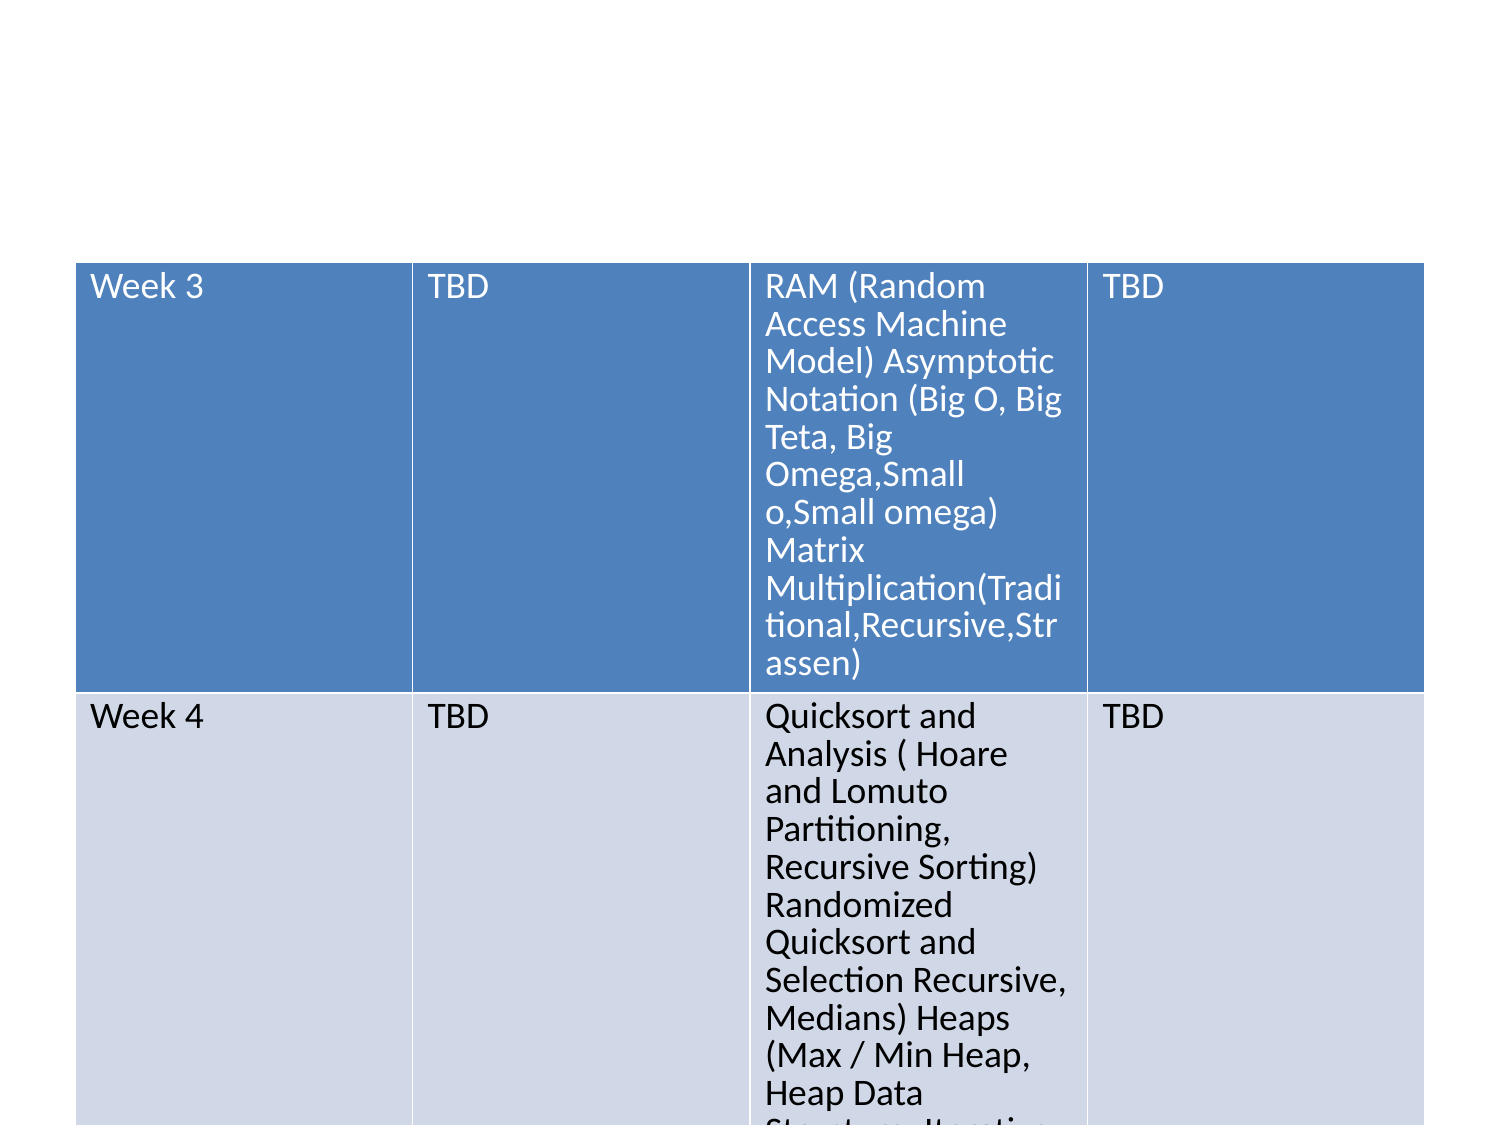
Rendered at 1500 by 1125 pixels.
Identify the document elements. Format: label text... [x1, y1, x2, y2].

table_header TBD [413, 263, 749, 692]
table_cell TBD [1088, 694, 1424, 1125]
table_header TBD [1088, 263, 1424, 692]
table_cell Quicksort and Analysis ( Hoare and Lomuto Partitioning, Recursive Sorting) Randomized Quicksort and Selection Recursive, Medians) Heaps (Max / Min Heap, Heap Data Structure, Iterative and Recursive Heapify, Extract-Max, Build Heap) Heap Sort, Priority Queues, Linked Lists, Radix Sort,Counting Sort [751, 694, 1087, 1125]
table_header RAM (Random Access Machine Model) Asymptotic Notation (Big O, Big Teta, Big Omega,Small o,Small omega) Matrix Multiplication(Traditional,Recursive,Strassen) [751, 263, 1087, 692]
table_cell Week 4 [76, 694, 412, 1125]
table_header Week 3 [76, 263, 412, 692]
table_cell TBD [413, 694, 749, 1125]
